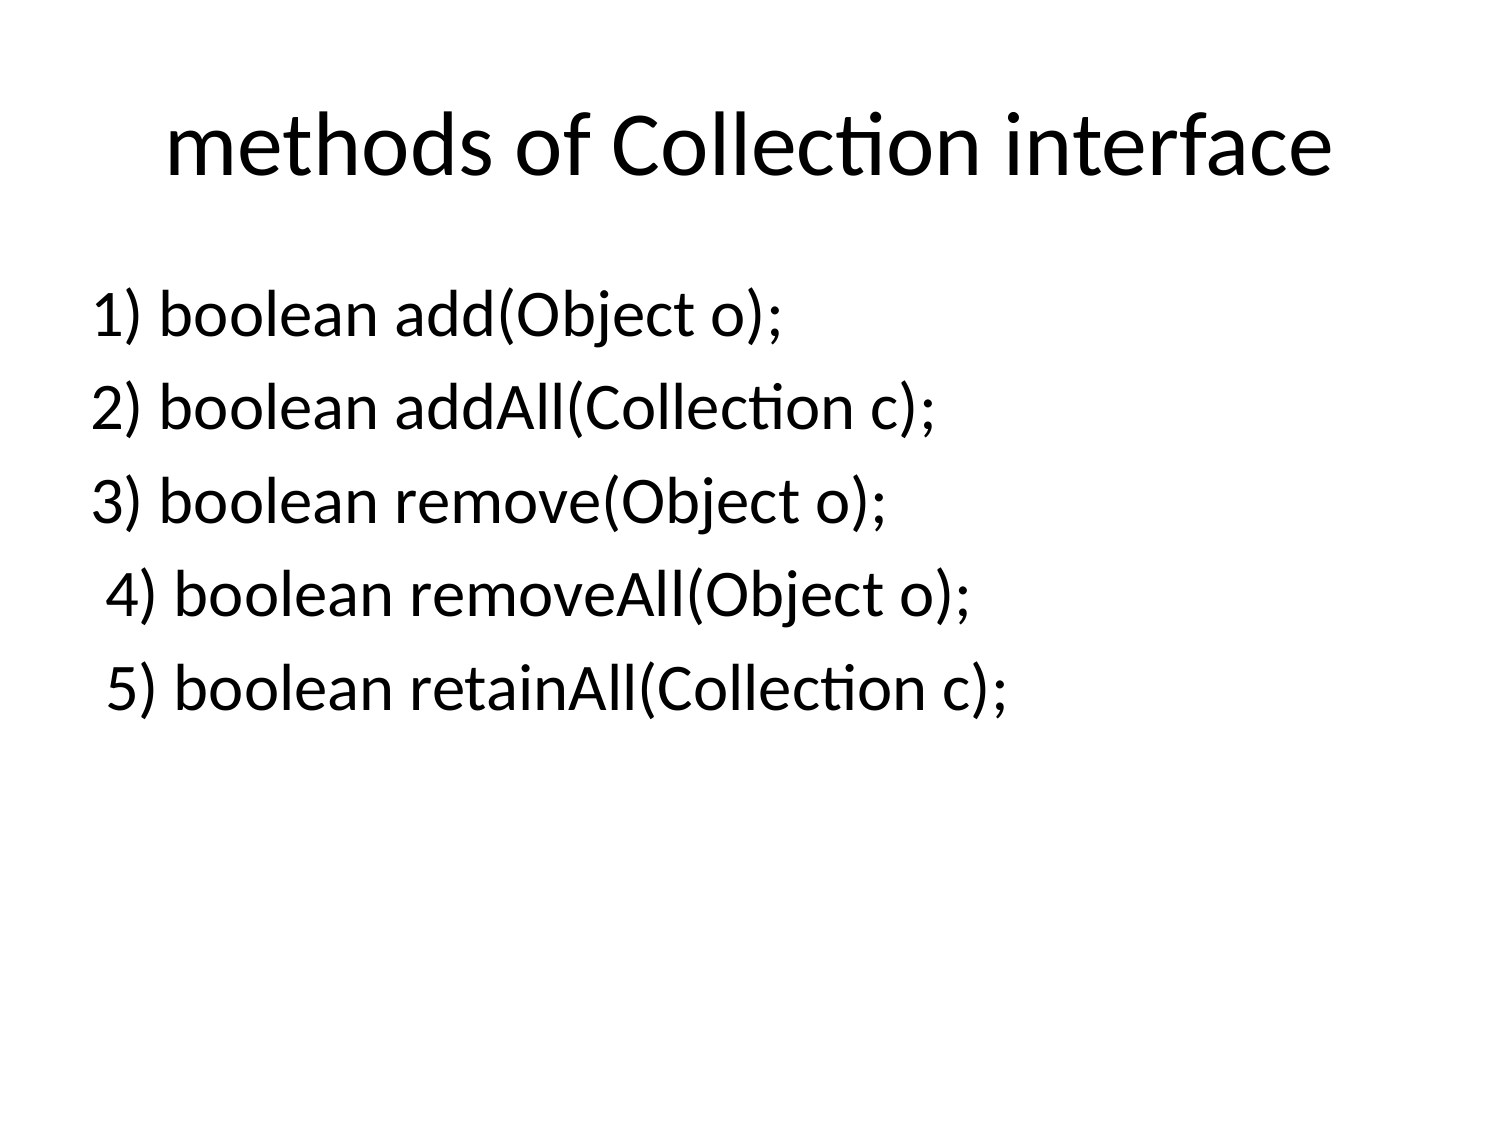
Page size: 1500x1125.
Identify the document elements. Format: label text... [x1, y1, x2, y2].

title methods of Collection interface [75, 45, 1425, 233]
list 1) boolean add(Object o); 2) boolean addAll(Collection c); 3) boolean remove(Object o); 4) boolean removeAll(Object o); 5) boolean retainAll(Collection c); [75, 262, 1425, 1005]
